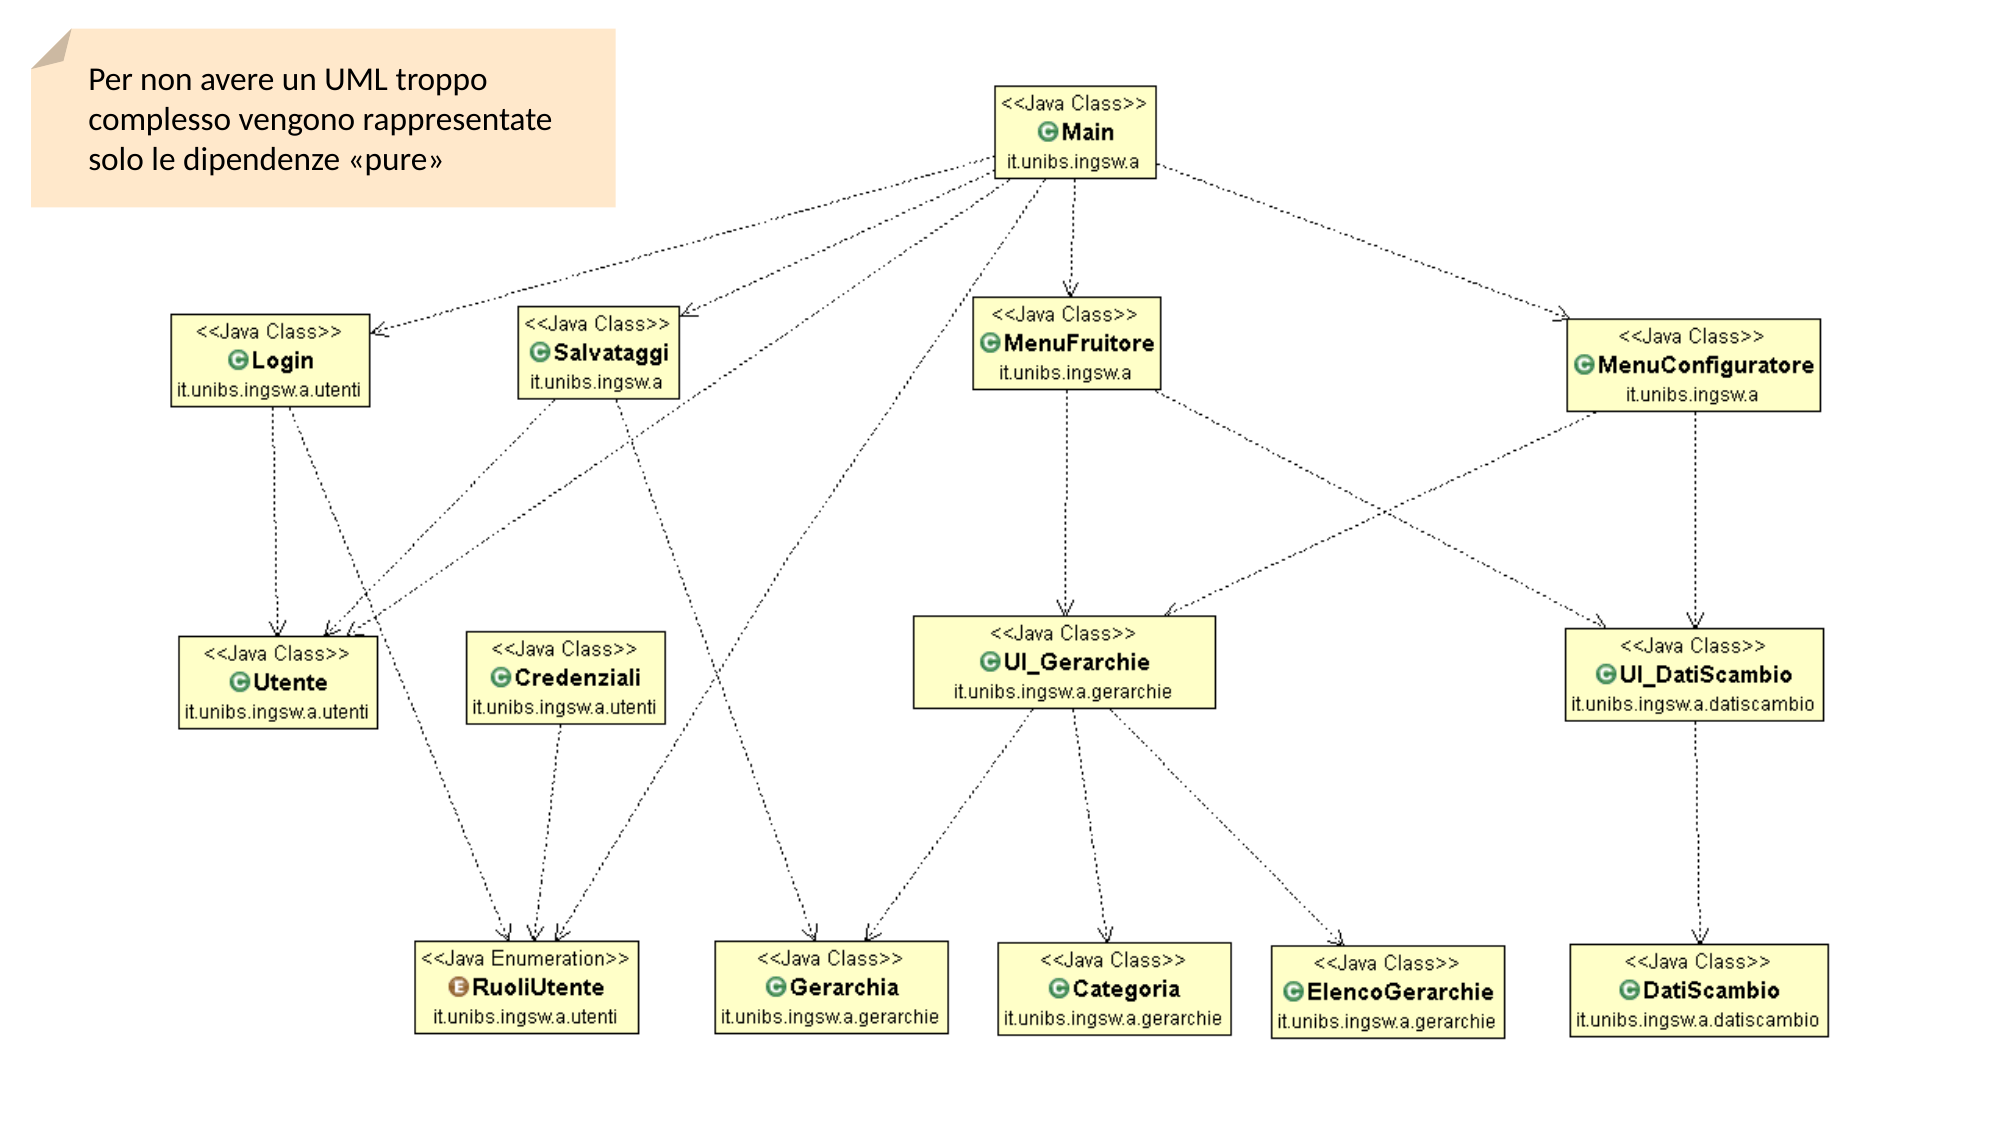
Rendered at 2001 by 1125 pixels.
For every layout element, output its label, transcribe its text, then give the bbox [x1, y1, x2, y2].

picture [166, 81, 1834, 1044]
text_box Per non avere un UML troppo complesso vengono rappresentate solo le dipendenze «pure» [73, 49, 574, 185]
text_box [29, 28, 617, 208]
